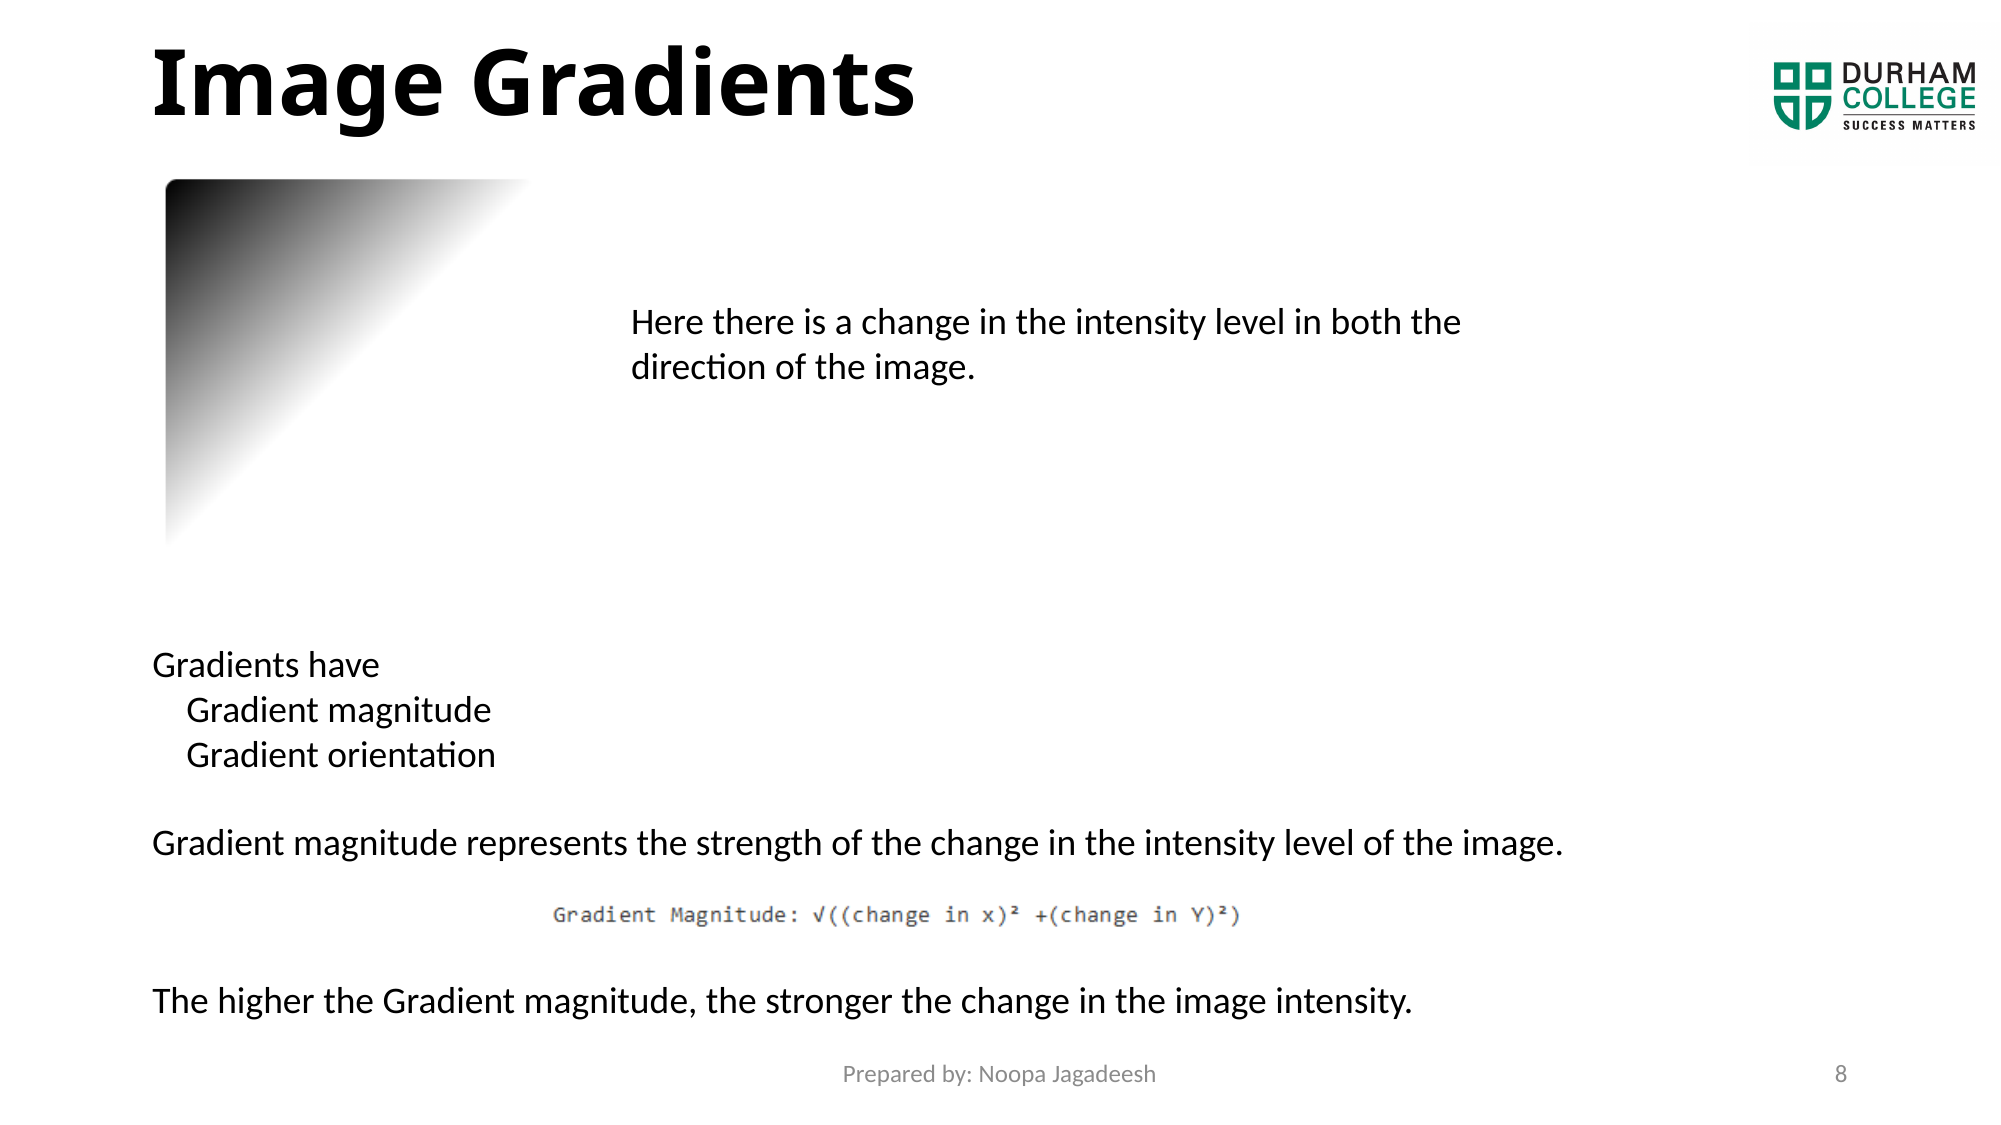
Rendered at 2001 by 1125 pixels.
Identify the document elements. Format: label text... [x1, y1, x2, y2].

text_box The higher the Gradient magnitude, the stronger the change in the image intensity. [137, 968, 1578, 1029]
text_box Gradients have Gradient magnitude Gradient orientation [137, 633, 1847, 783]
picture [137, 149, 550, 575]
footer Prepared by: Noopa Jagadeesh [662, 1042, 1338, 1103]
slide_number 8 [1412, 1042, 1863, 1103]
picture [1749, 22, 2000, 166]
text_box Here there is a change in the intensity level in both the direction of the image. [616, 289, 1617, 395]
title Image Gradients [137, 22, 1863, 150]
text_box Gradient magnitude represents the strength of the change in the intensity level of the image. [137, 810, 1911, 870]
picture [549, 881, 1284, 957]
